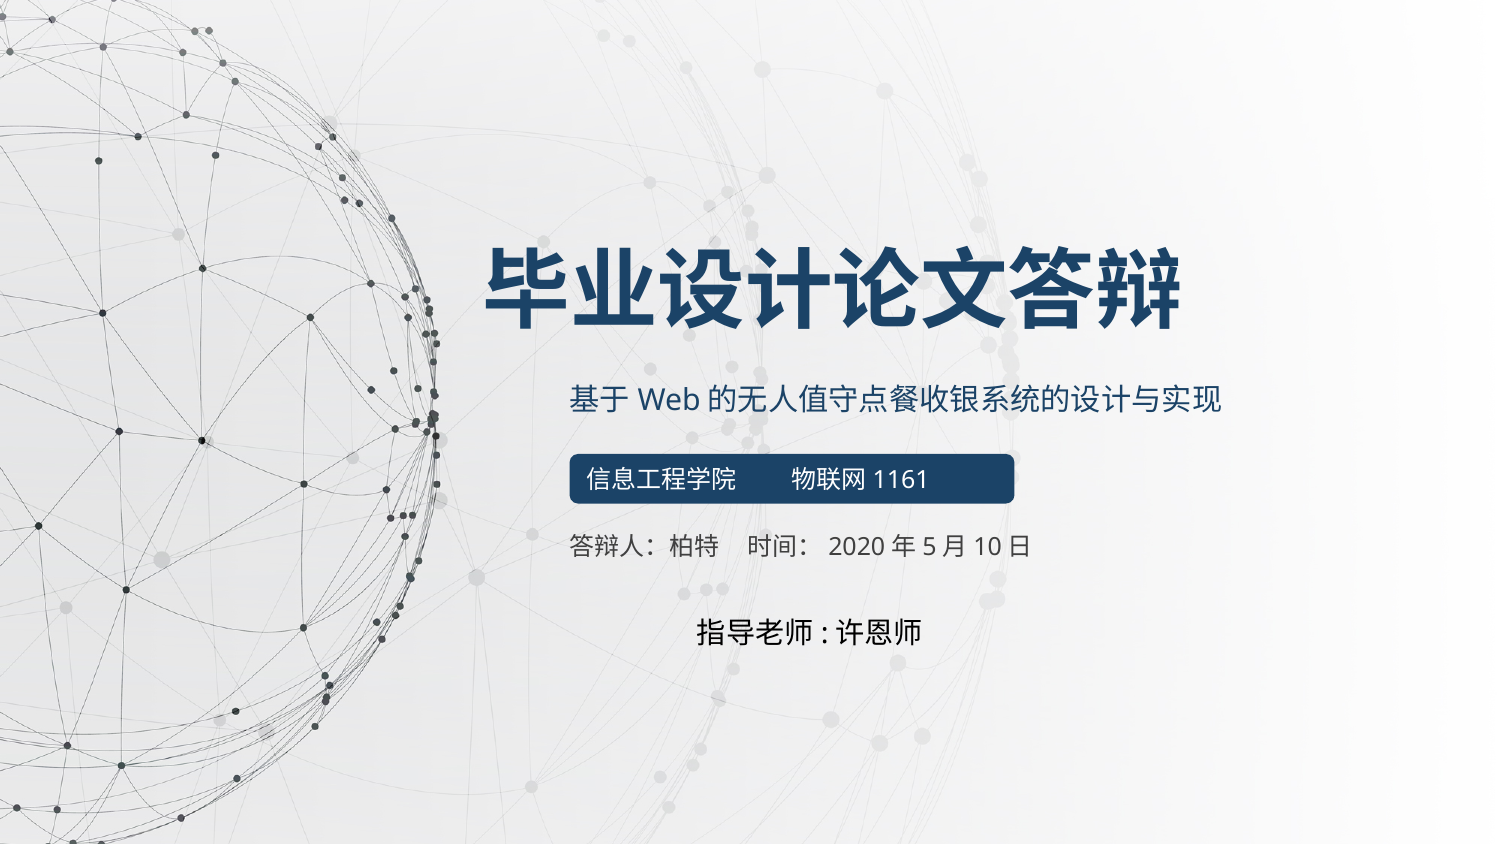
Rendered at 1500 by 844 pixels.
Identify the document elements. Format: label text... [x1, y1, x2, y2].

text_box 指导老师:许恩师 [682, 606, 1063, 657]
text_box 答辩人：柏特 时间：2020年5月10日 [558, 524, 1148, 566]
text_box 毕业设计论文答辩 [471, 228, 1427, 345]
picture [0, 0, 1500, 844]
text_box 信息工程学院 物联网1161 [569, 453, 1015, 504]
text_box 基于Web的无人值守点餐收银系统的设计与实现 [558, 374, 1438, 422]
